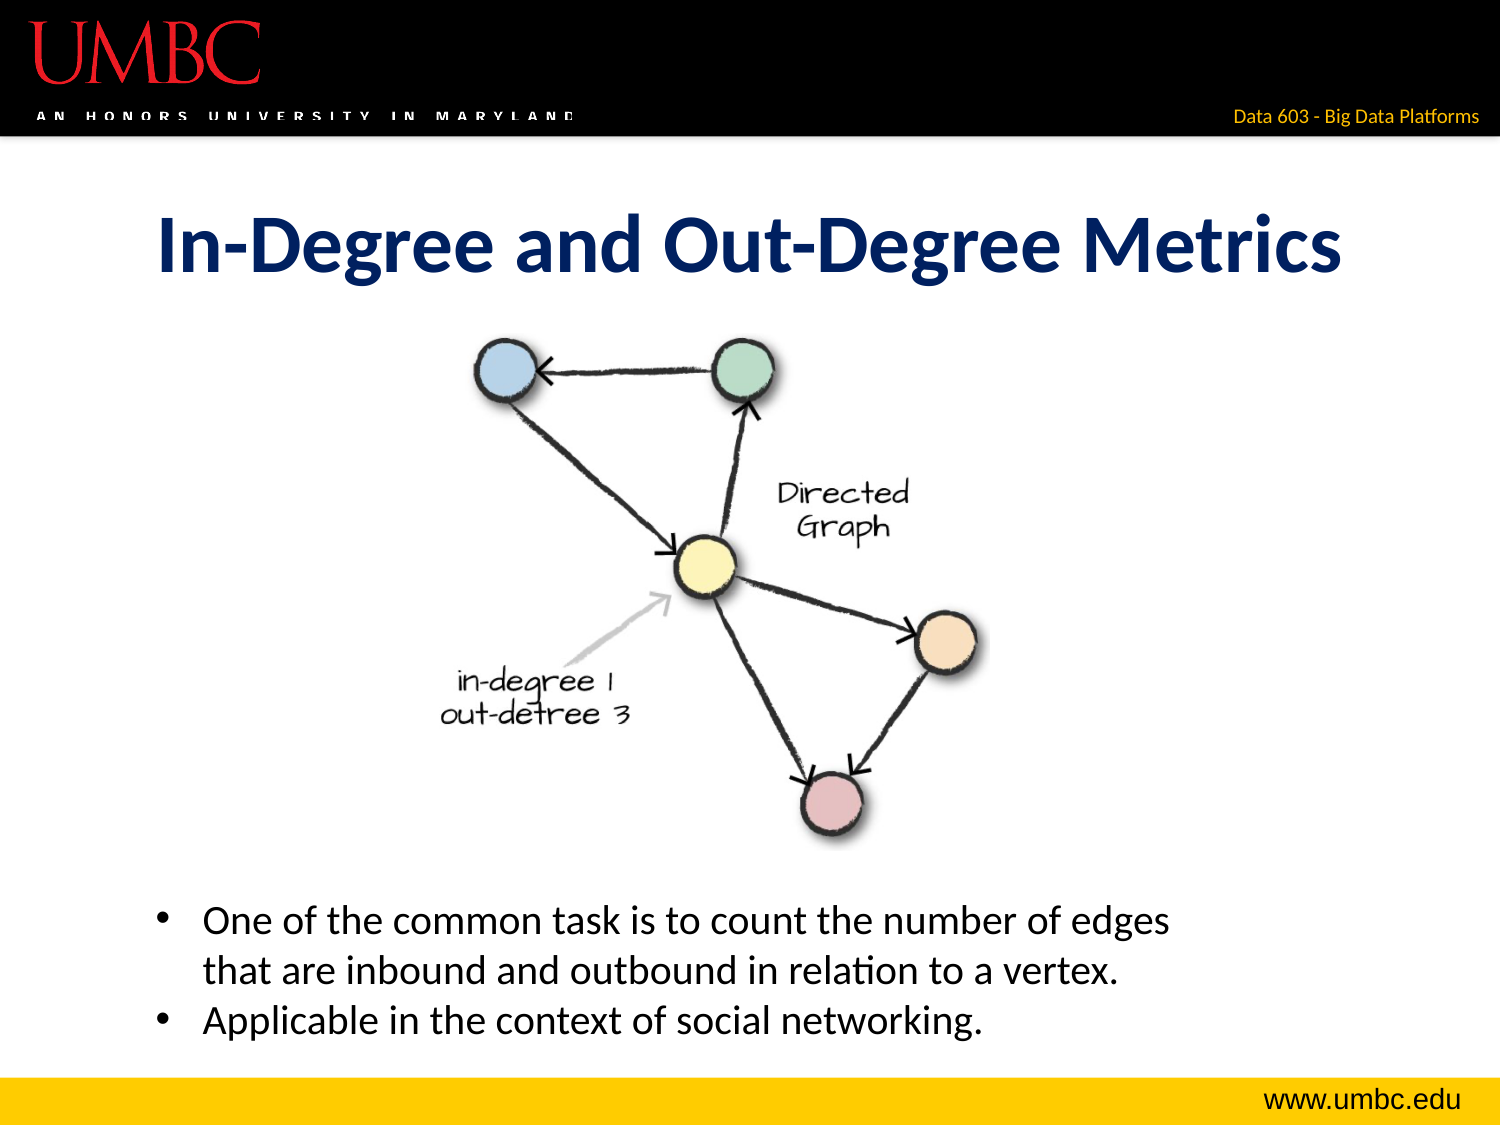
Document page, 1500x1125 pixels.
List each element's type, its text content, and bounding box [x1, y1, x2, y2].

title In-Degree and Out-Degree Metrics [75, 145, 1425, 334]
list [416, 332, 990, 852]
text_box One of the common task is to count the number of edges that are inbound and outbound in relation to a vertex. Applicable in the context of social networking. [140, 885, 1264, 1051]
picture [27, 20, 572, 120]
